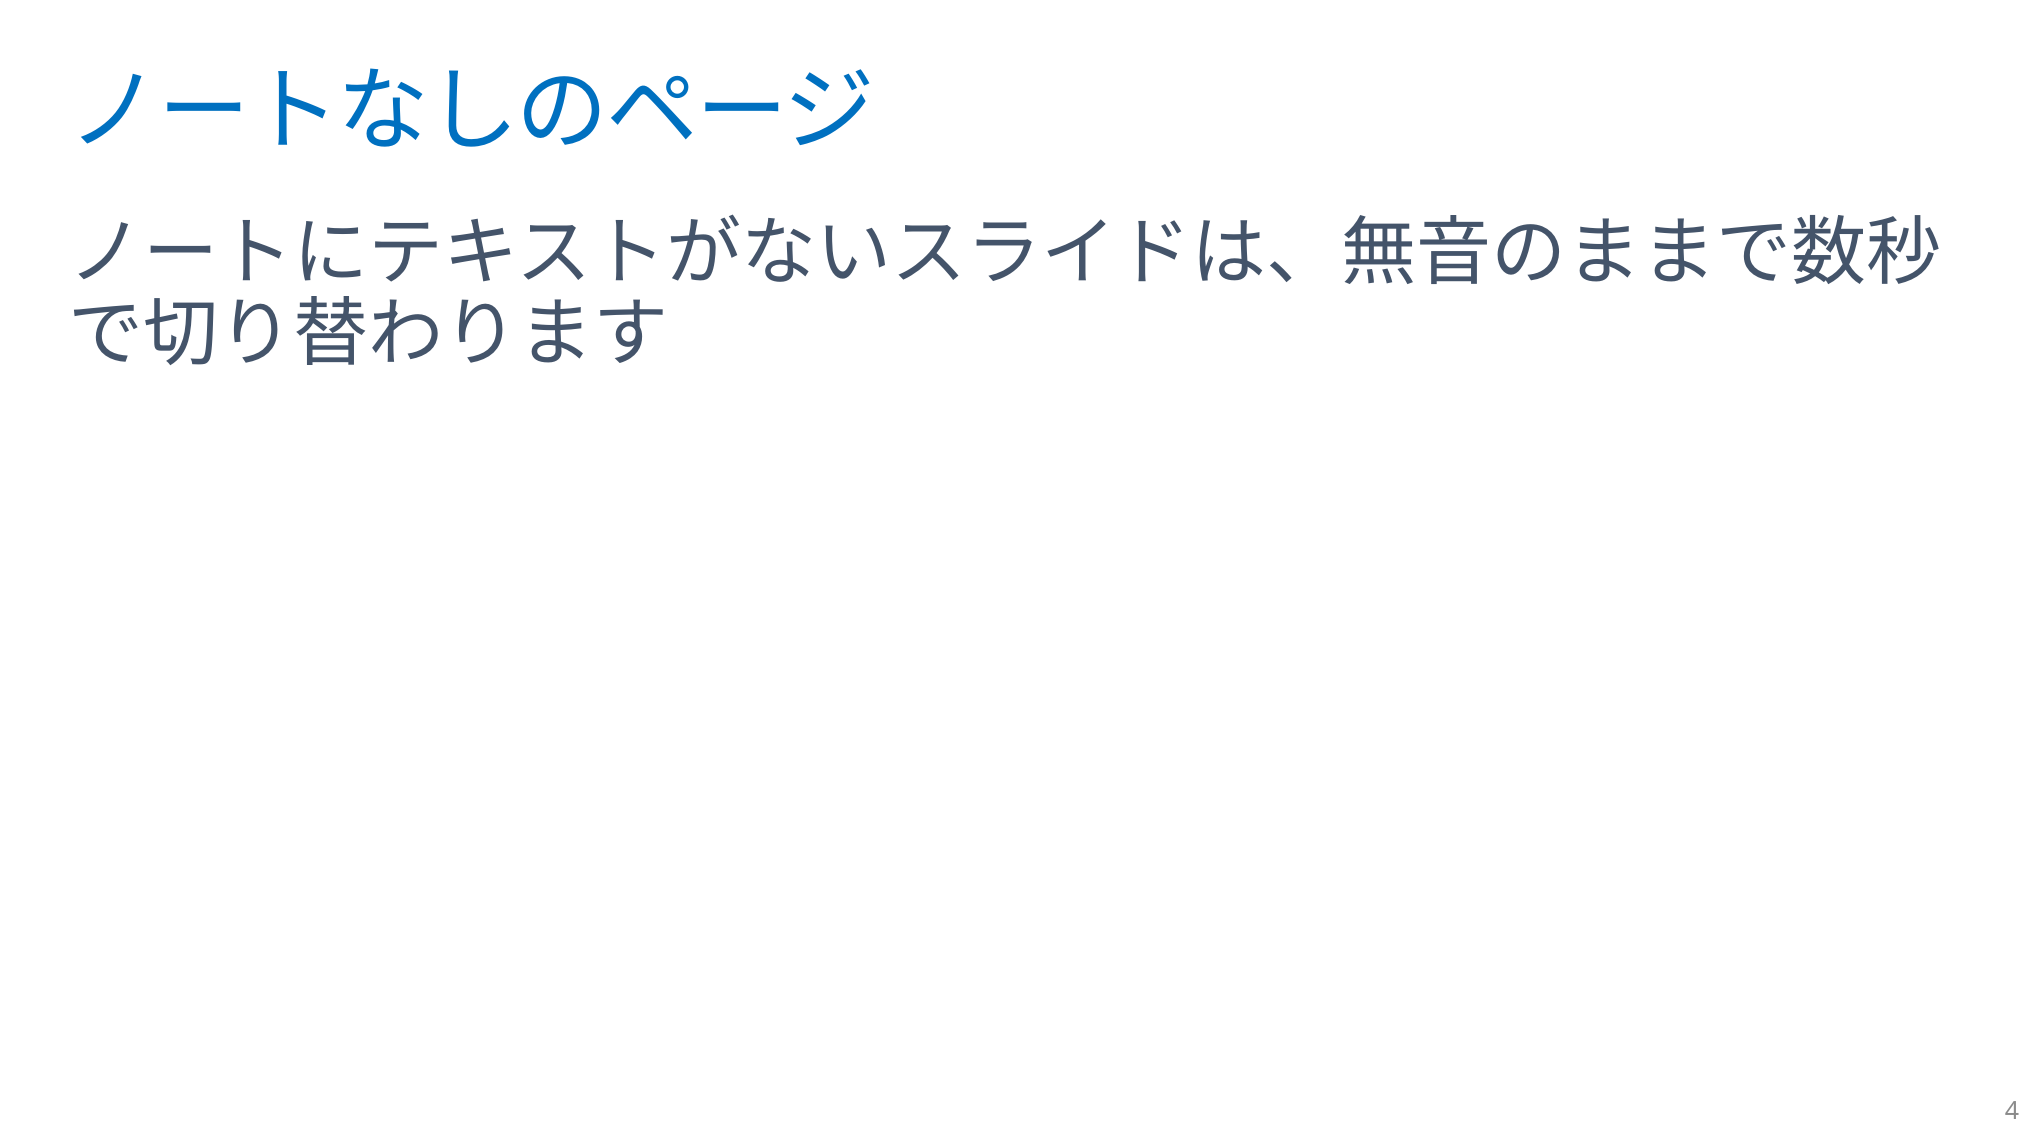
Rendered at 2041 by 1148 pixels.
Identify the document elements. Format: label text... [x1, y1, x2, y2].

title ノートなしのページ [45, 48, 1996, 173]
list ノートにテキストがないスライドは、無音のままで数秒で切り替わります [45, 198, 1996, 532]
slide_number 4 [1575, 1081, 2035, 1143]
